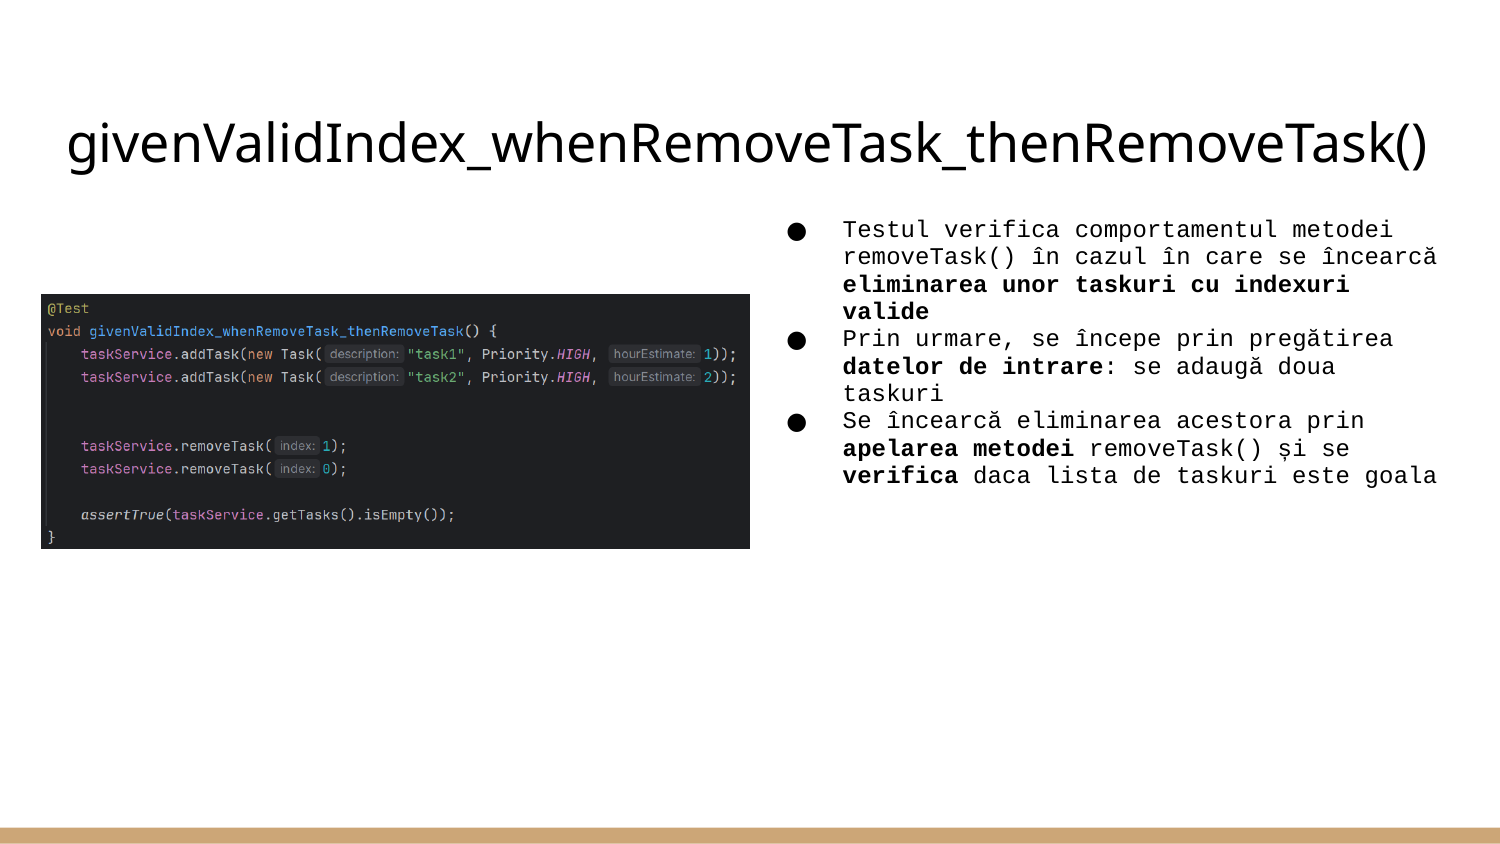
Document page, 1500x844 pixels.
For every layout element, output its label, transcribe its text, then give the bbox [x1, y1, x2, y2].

list Testul verifica comportamentul metodei removeTask() în cazul în care se încearcă eliminarea unor taskuri cu indexuri valide Prin urmare, se începe prin pregătirea datelor de intrare: se adaugă doua taskuri Se încearcă eliminarea acestora prin apelarea metodei removeTask() și se verifica daca lista de taskuri este goala [752, 200, 1462, 752]
picture [41, 294, 751, 550]
title givenValidIndex_whenRemoveTask_thenRemoveTask() [51, 51, 1449, 189]
